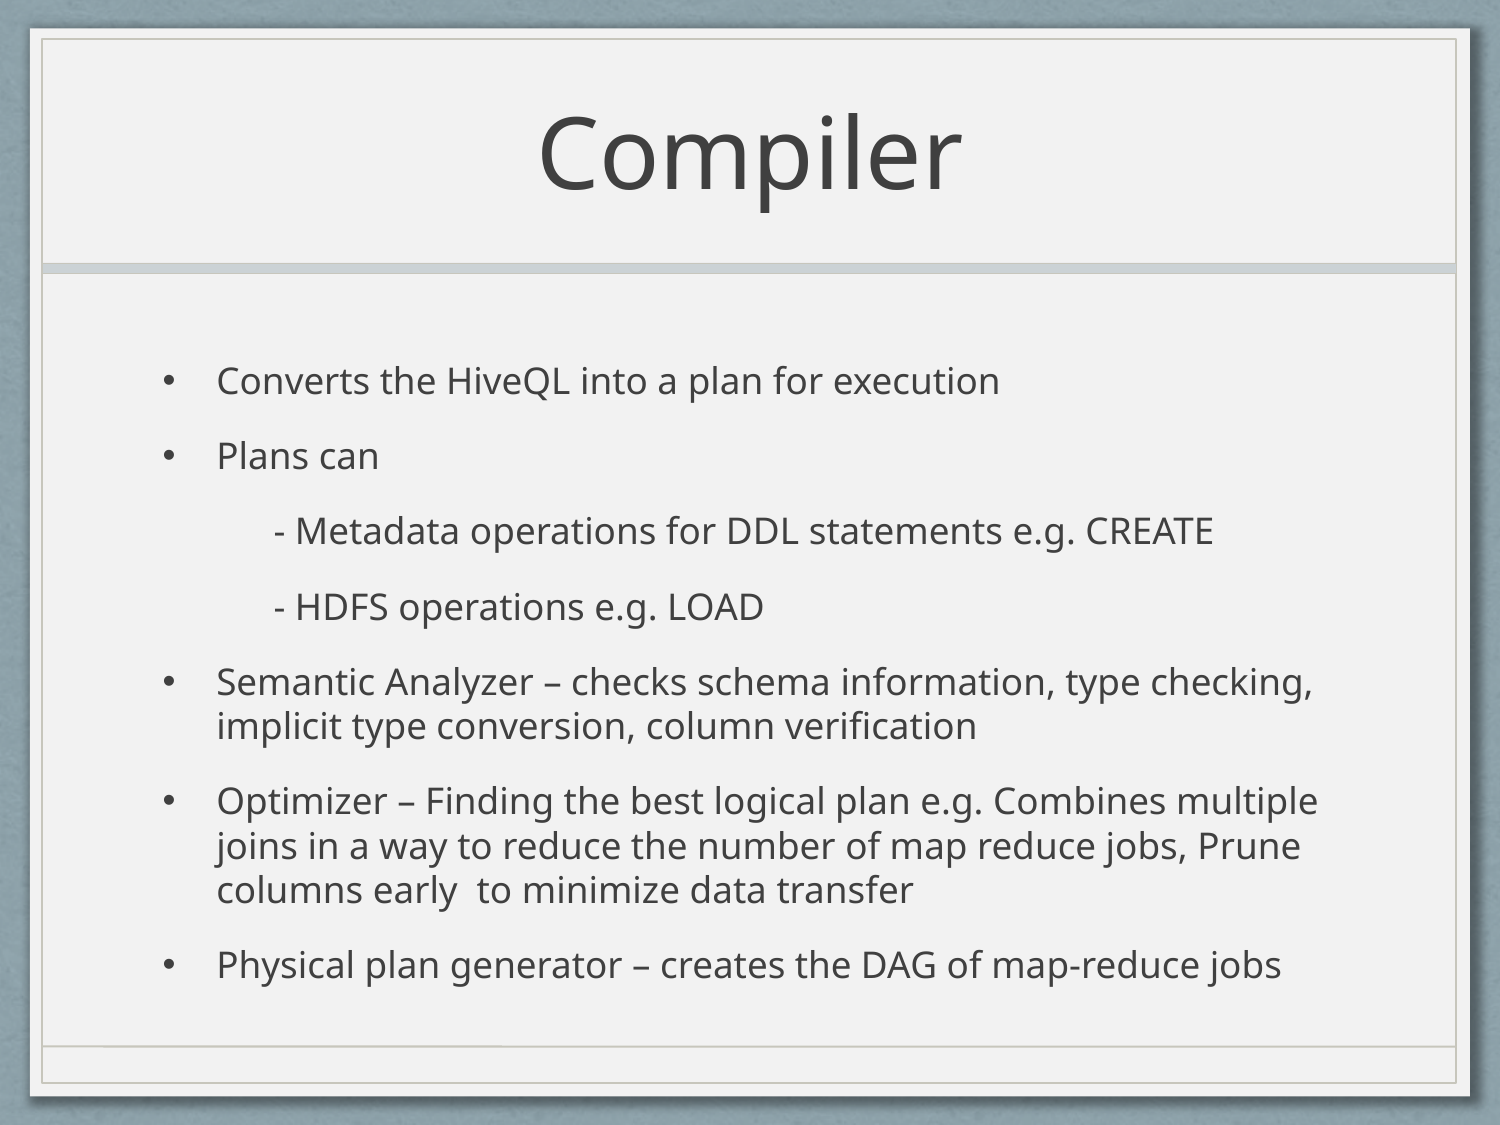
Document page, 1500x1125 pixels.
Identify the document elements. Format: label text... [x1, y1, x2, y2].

list Converts the HiveQL into a plan for execution Plans can - Metadata operations for DDL statements e.g. CREATE - HDFS operations e.g. LOAD Semantic Analyzer – checks schema information, type checking, implicit type conversion, column verification Optimizer – Finding the best logical plan e.g. Combines multiple joins in a way to reduce the number of map reduce jobs, Prune columns early to minimize data transfer Physical plan generator – creates the DAG of map-reduce jobs [147, 350, 1353, 995]
title Compiler [147, 40, 1353, 260]
